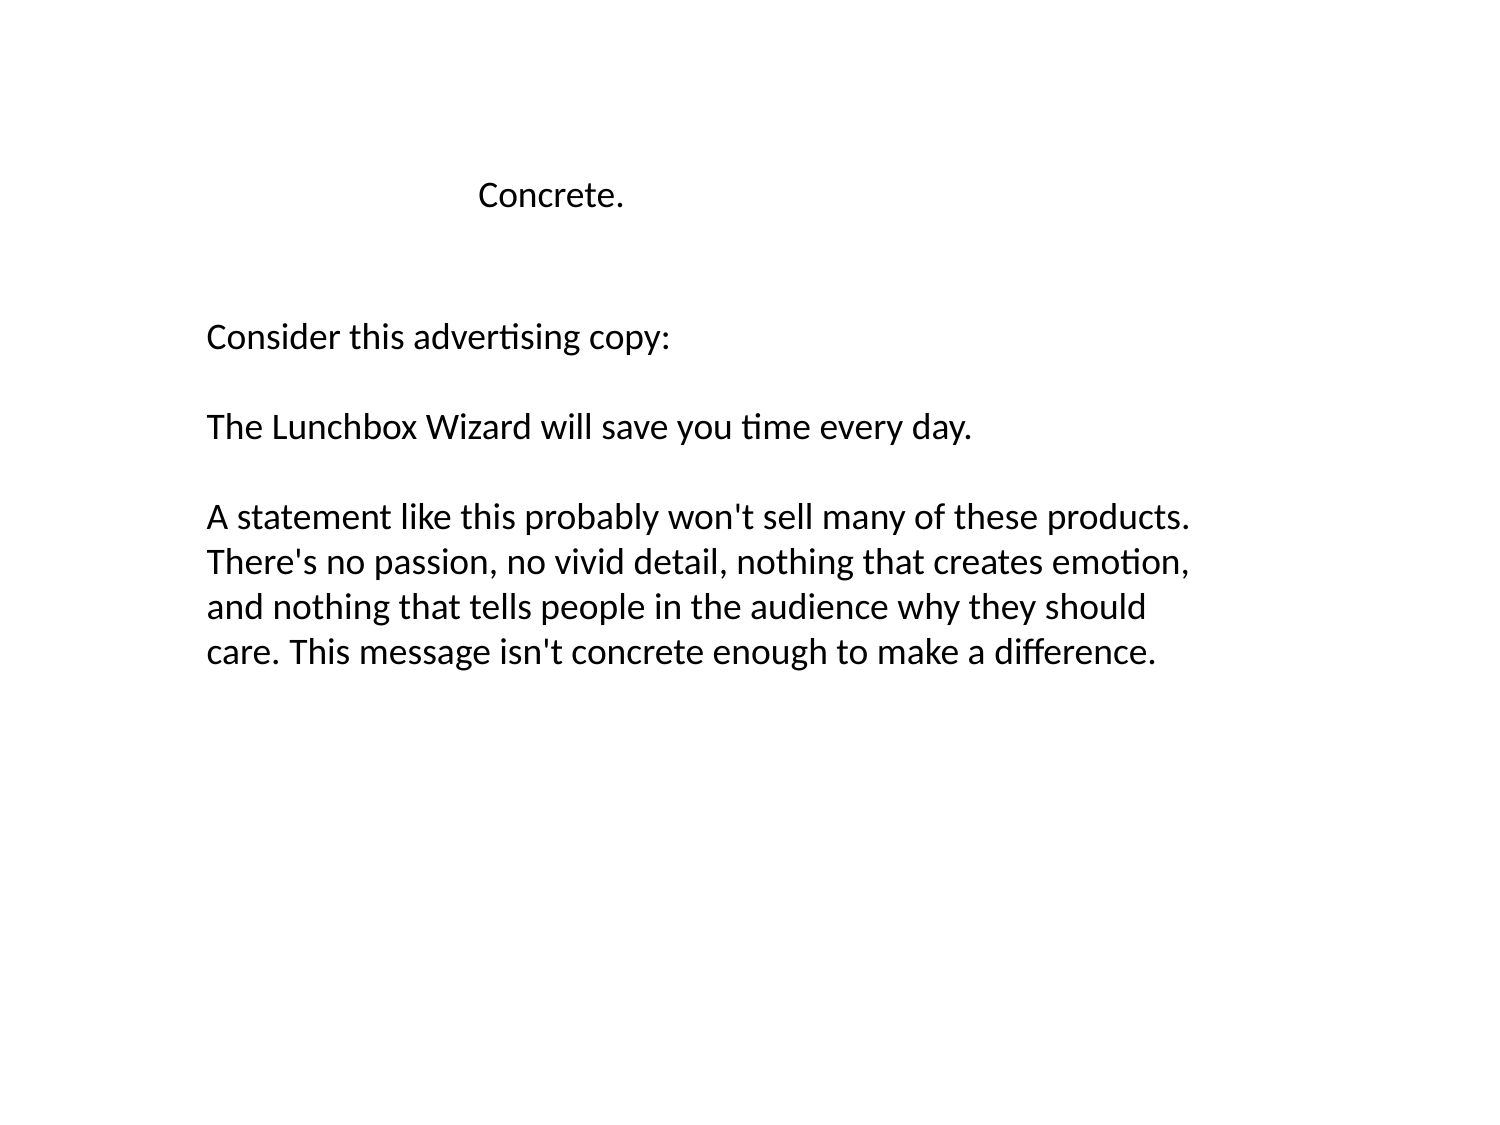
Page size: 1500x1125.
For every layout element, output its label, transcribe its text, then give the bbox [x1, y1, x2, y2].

text_box Concrete. [463, 162, 640, 223]
text_box Consider this advertising copy: The Lunchbox Wizard will save you time every day. A statement like this probably won't sell many of these products. There's no passion, no vivid detail, nothing that creates emotion, and nothing that tells people in the audience why they should care. This message isn't concrete enough to make a difference. [191, 304, 1236, 680]
